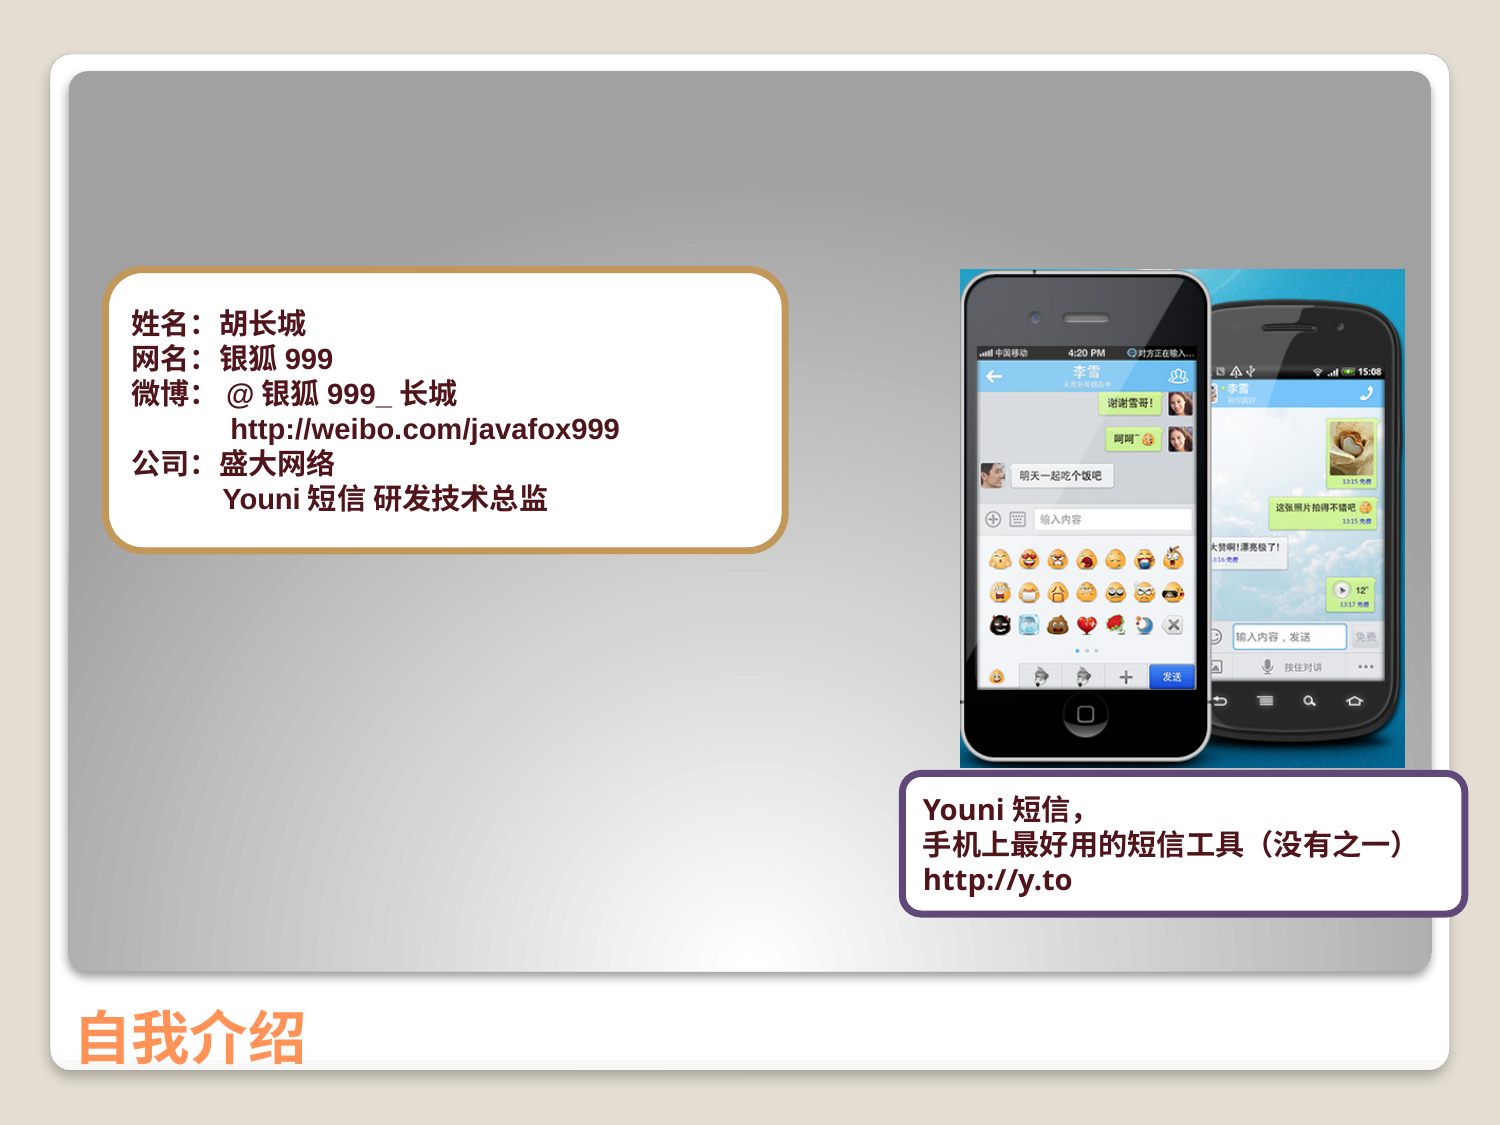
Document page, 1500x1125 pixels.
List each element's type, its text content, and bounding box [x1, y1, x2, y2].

picture [960, 269, 1405, 769]
text_box 姓名：胡长城 网名：银狐999 微博：@银狐999_长城 http://weibo.com/javafox999 公司：盛大网络 Youni短信 研发技术总监 [101, 266, 789, 555]
title 自我介绍 [58, 984, 1454, 1079]
text_box Youni短信， 手机上最好用的短信工具（没有之一） http://y.to [898, 769, 1469, 918]
